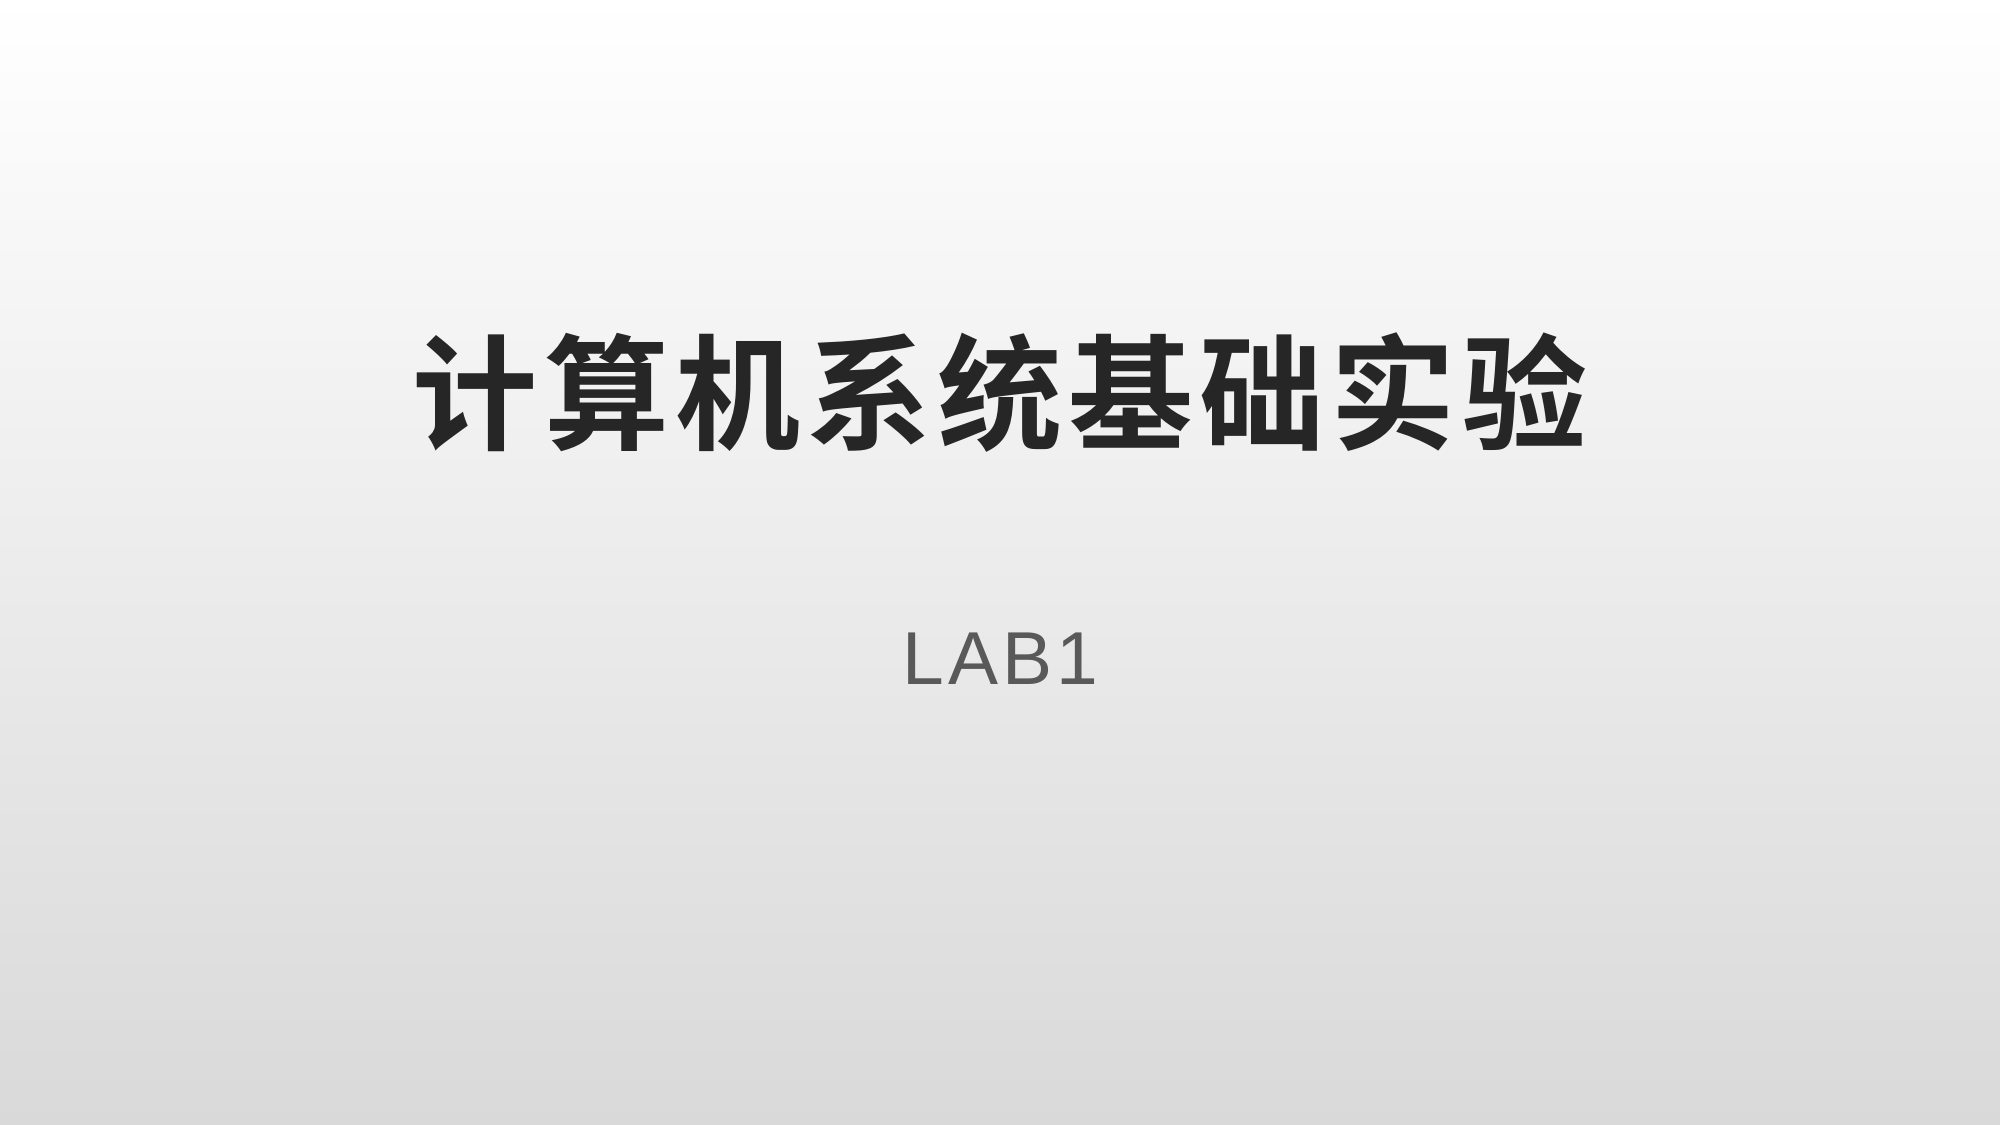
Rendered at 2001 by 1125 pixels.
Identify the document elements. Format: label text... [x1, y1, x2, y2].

title 计算机系统基础实验 [196, 149, 1805, 473]
subtitle LAB1 [196, 592, 1805, 774]
